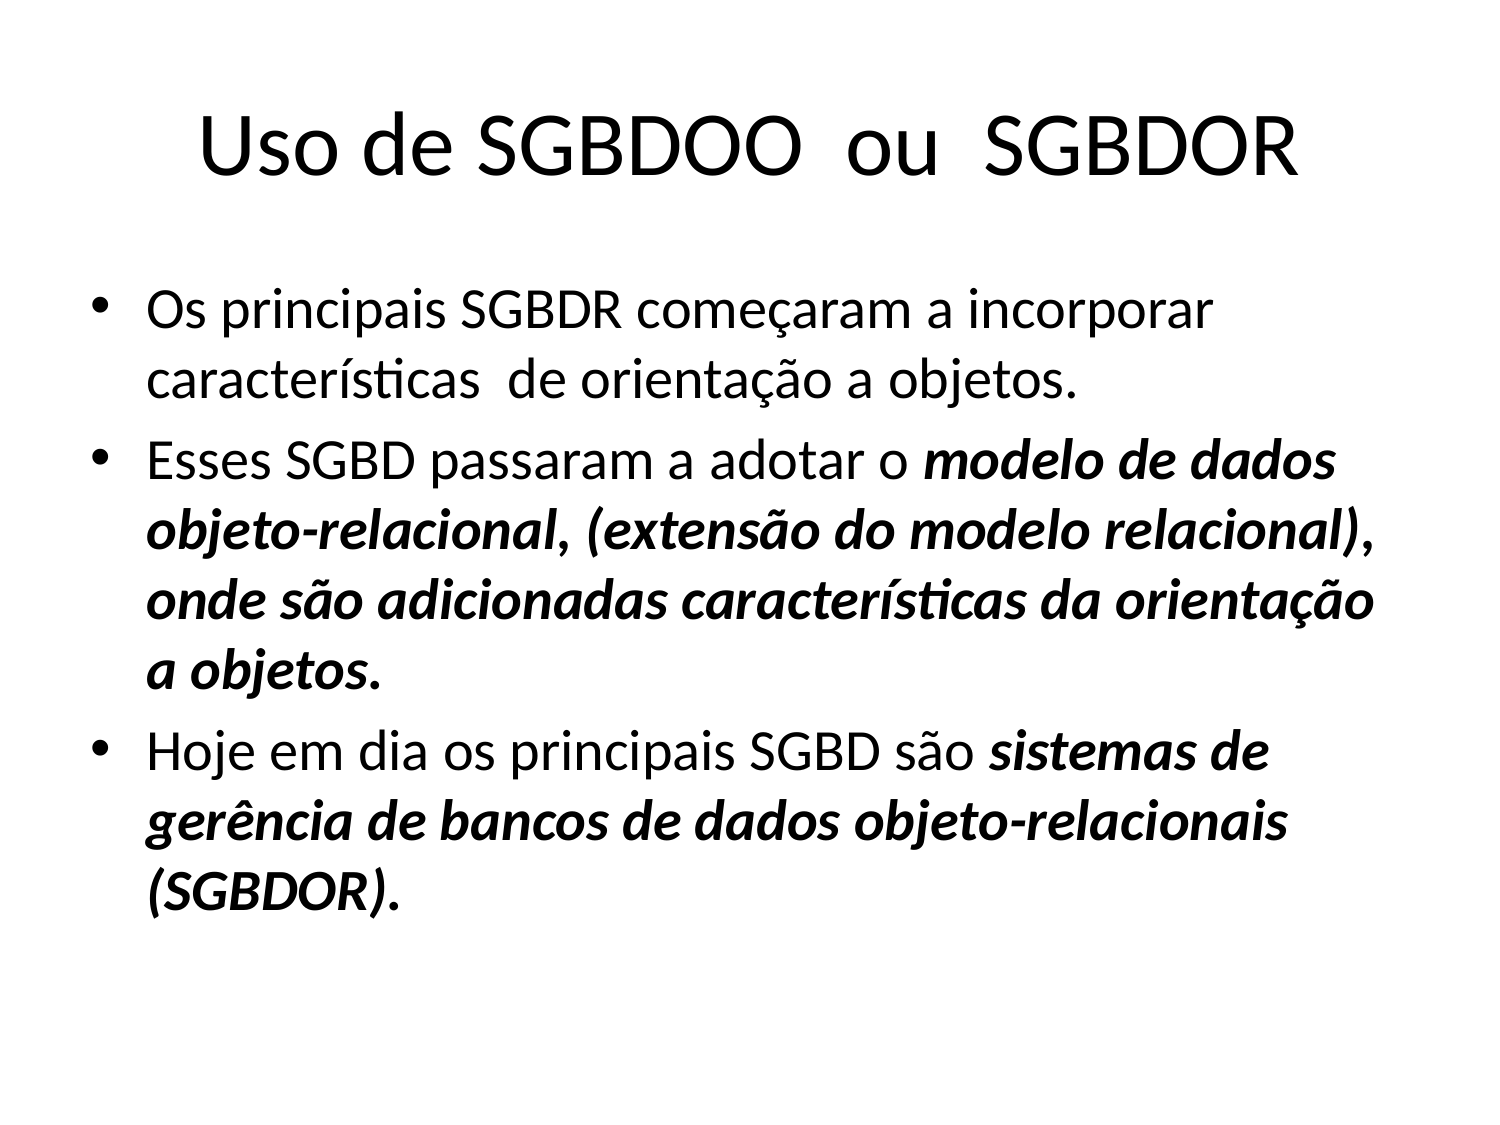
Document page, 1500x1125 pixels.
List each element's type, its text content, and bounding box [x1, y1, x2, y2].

title Uso de SGBDOO ou SGBDOR [75, 45, 1425, 233]
list Os principais SGBDR começaram a incorporar características de orientação a objetos. Esses SGBD passaram a adotar o modelo de dados objeto-relacional, (extensão do modelo relacional), onde são adicionadas características da orientação a objetos. Hoje em dia os principais SGBD são sistemas de gerência de bancos de dados objeto-relacionais (SGBDOR). [75, 262, 1425, 1005]
